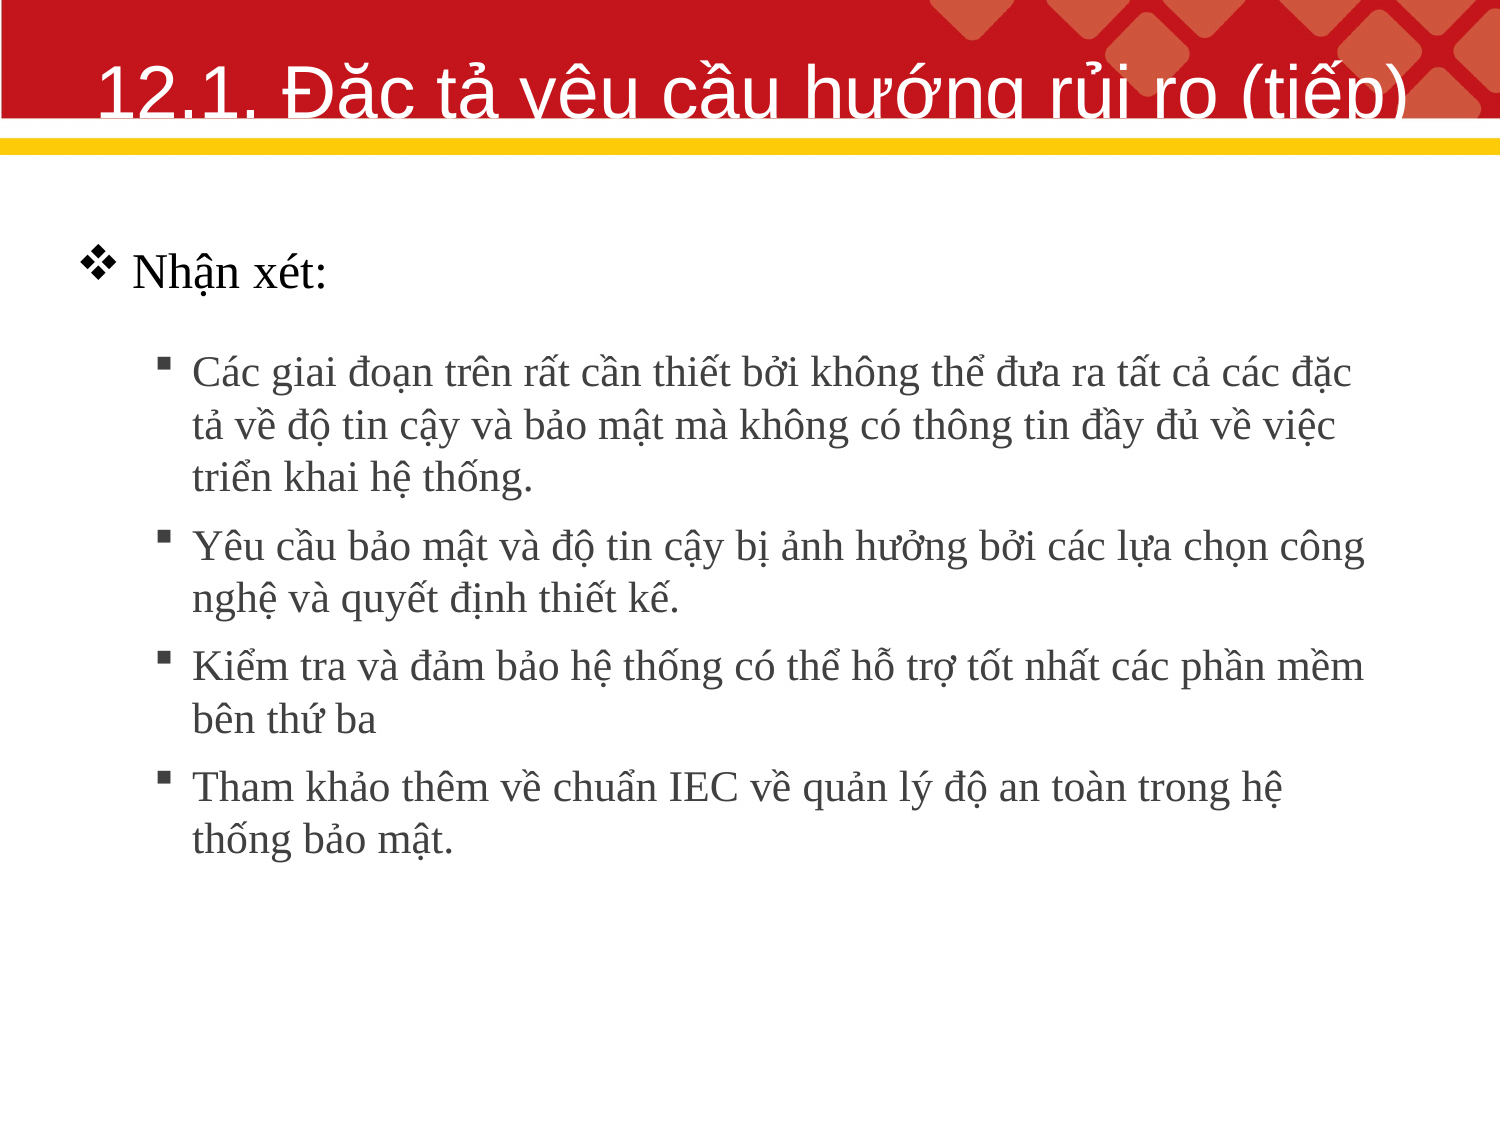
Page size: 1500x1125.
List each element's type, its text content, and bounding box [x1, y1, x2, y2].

list Các giai đoạn trên rất cần thiết bởi không thể đưa ra tất cả các đặc tả về độ tin cậy và bảo mật mà không có thông tin đầy đủ về việc triển khai hệ thống. Yêu cầu bảo mật và độ tin cậy bị ảnh hưởng bởi các lựa chọn công nghệ và quyết định thiết kế. Kiểm tra và đảm bảo hệ thống có thể hỗ trợ tốt nhất các phần mềm bên thứ ba Tham khảo thêm về chuẩn IEC về quản lý độ an toàn trong hệ thống bảo mật. [129, 335, 1397, 1025]
picture [0, 0, 1500, 1125]
title 12.1. Đặc tả yêu cầu hướng rủi ro (tiếp) [80, 0, 1435, 204]
text_box Nhận xét: [61, 231, 490, 307]
